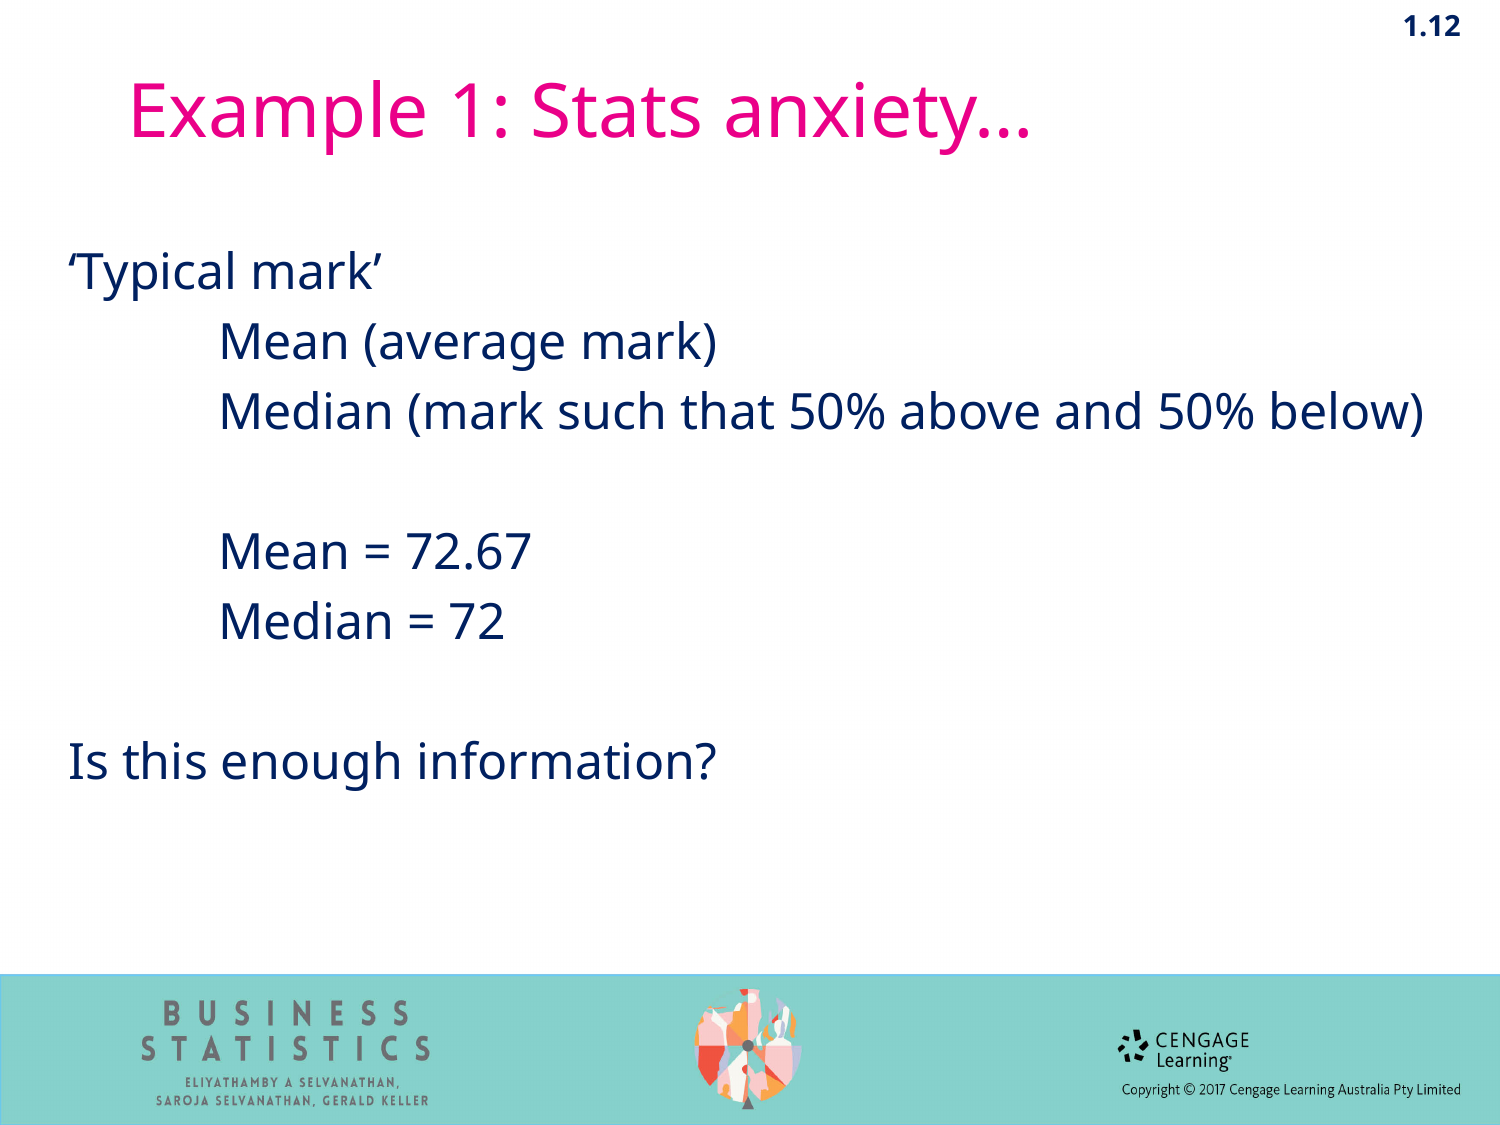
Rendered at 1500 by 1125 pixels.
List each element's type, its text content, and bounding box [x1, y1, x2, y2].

picture [0, 0, 1500, 1125]
text_box 1.12 [1387, 0, 1500, 60]
text_box Example 1: Stats anxiety… [112, 54, 1388, 173]
subtitle ‘Typical mark’ Mean (average mark) Median (mark such that 50% above and 50% below) Mean = 72.67 Median = 72 Is this enough information? [52, 231, 1500, 970]
